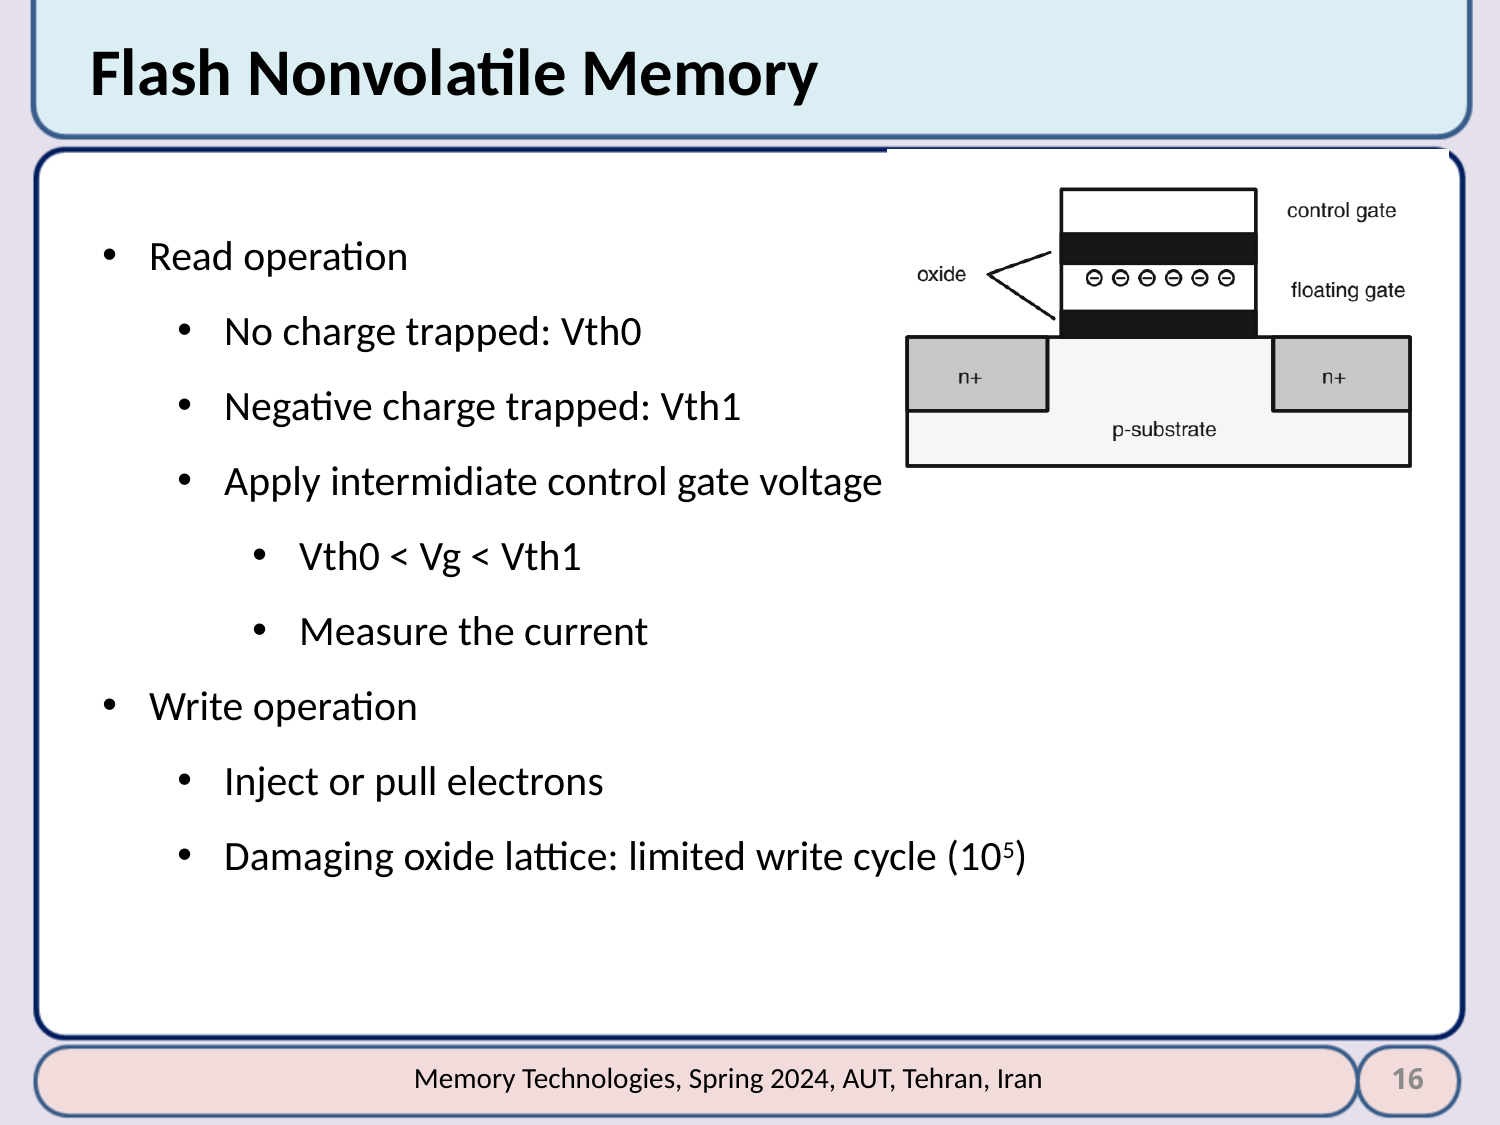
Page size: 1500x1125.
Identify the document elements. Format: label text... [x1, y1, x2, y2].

text_box Read operation No charge trapped: Vth0 Negative charge trapped: Vth1 Apply intermidiate control gate voltage Vth0 < Vg < Vth1 Measure the current Write operation Inject or pull electrons Damaging oxide lattice: limited write cycle (105) [87, 196, 1088, 887]
picture [0, 0, 1500, 1125]
text_box Memory Technologies, Spring 2024, AUT, Tehran, Iran [162, 1051, 1288, 1102]
slide_number 16 [1363, 1049, 1453, 1110]
title Flash Nonvolatile Memory [75, 0, 1425, 138]
